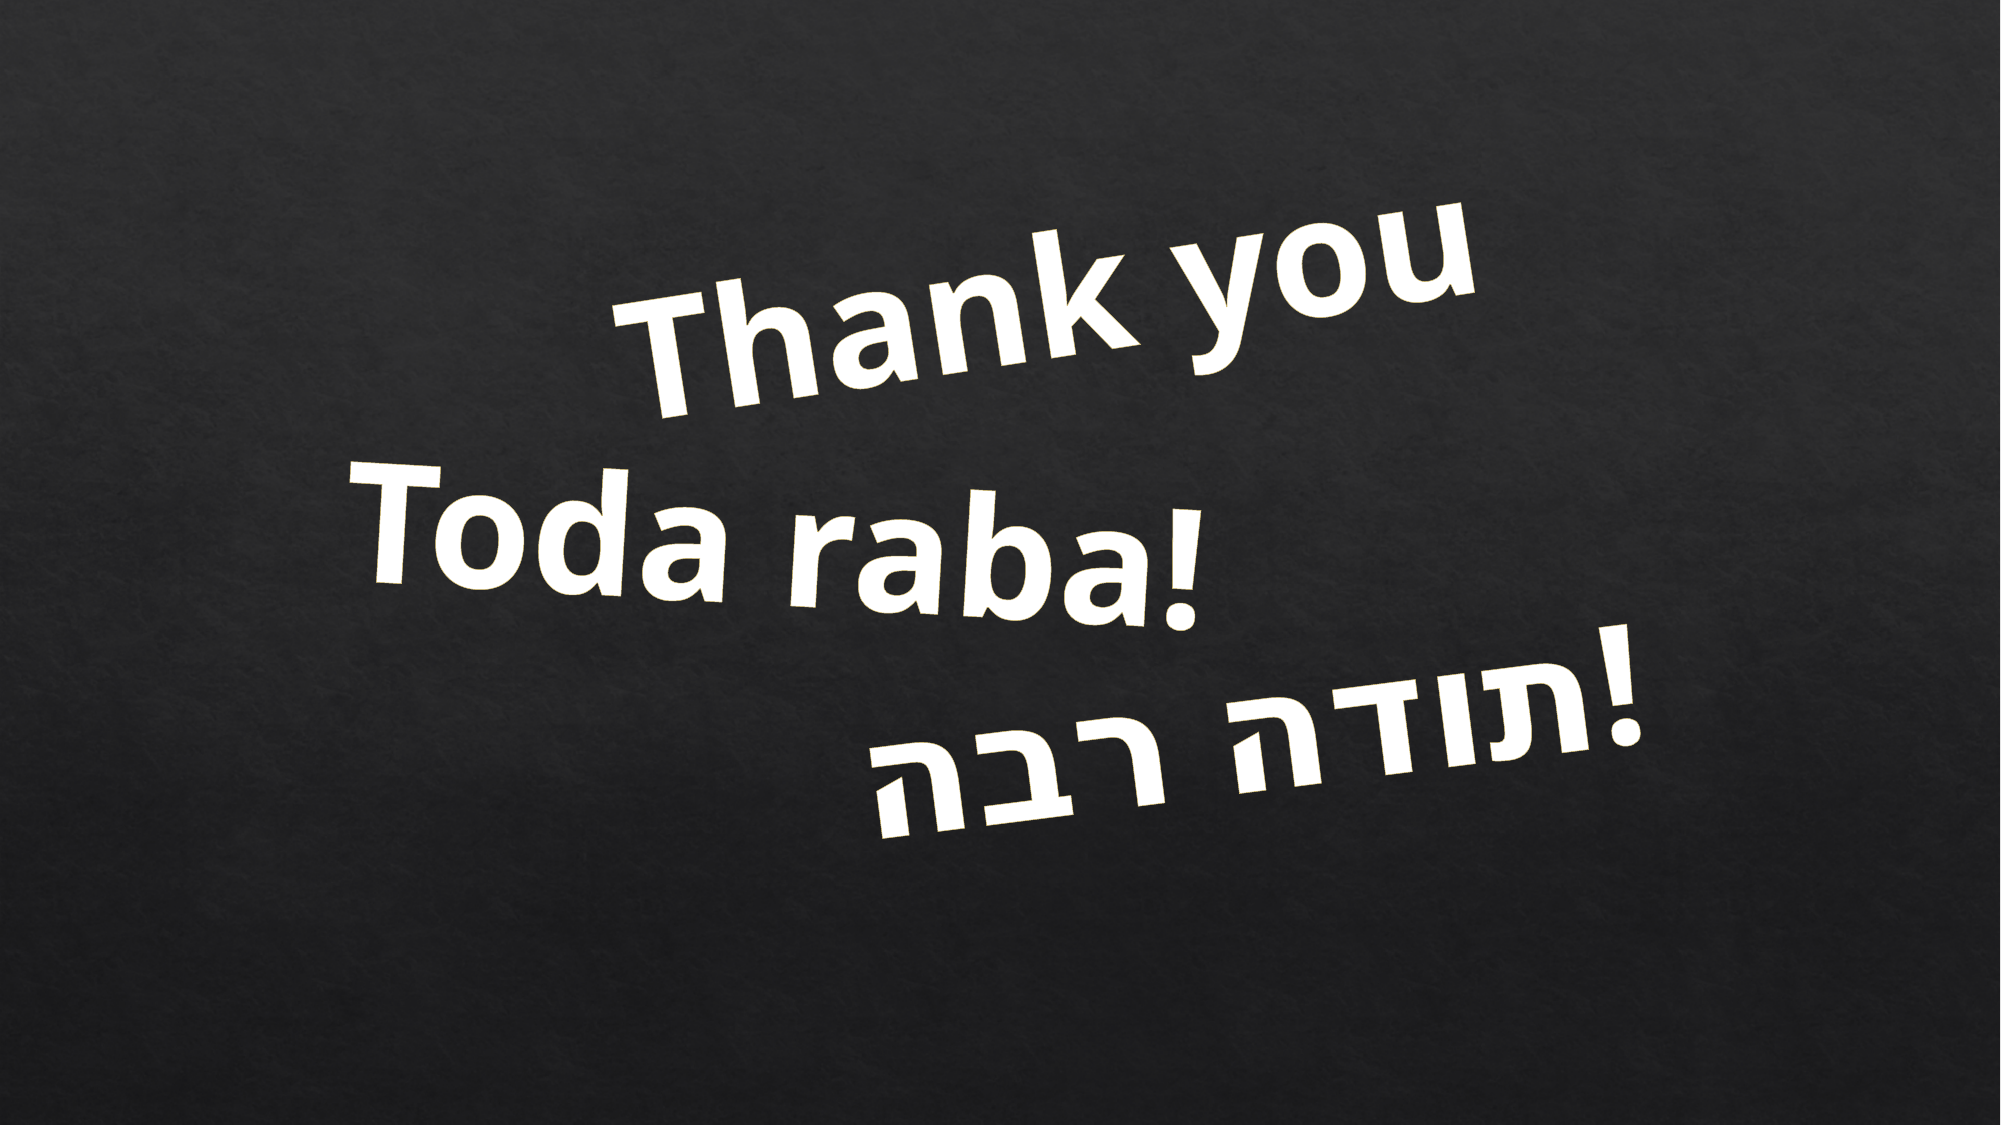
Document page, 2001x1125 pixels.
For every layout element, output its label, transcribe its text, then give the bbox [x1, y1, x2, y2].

text_box Thank you [585, 115, 1509, 434]
text_box Toda raba! [323, 405, 1230, 657]
text_box תודה רבה! [829, 566, 1672, 883]
